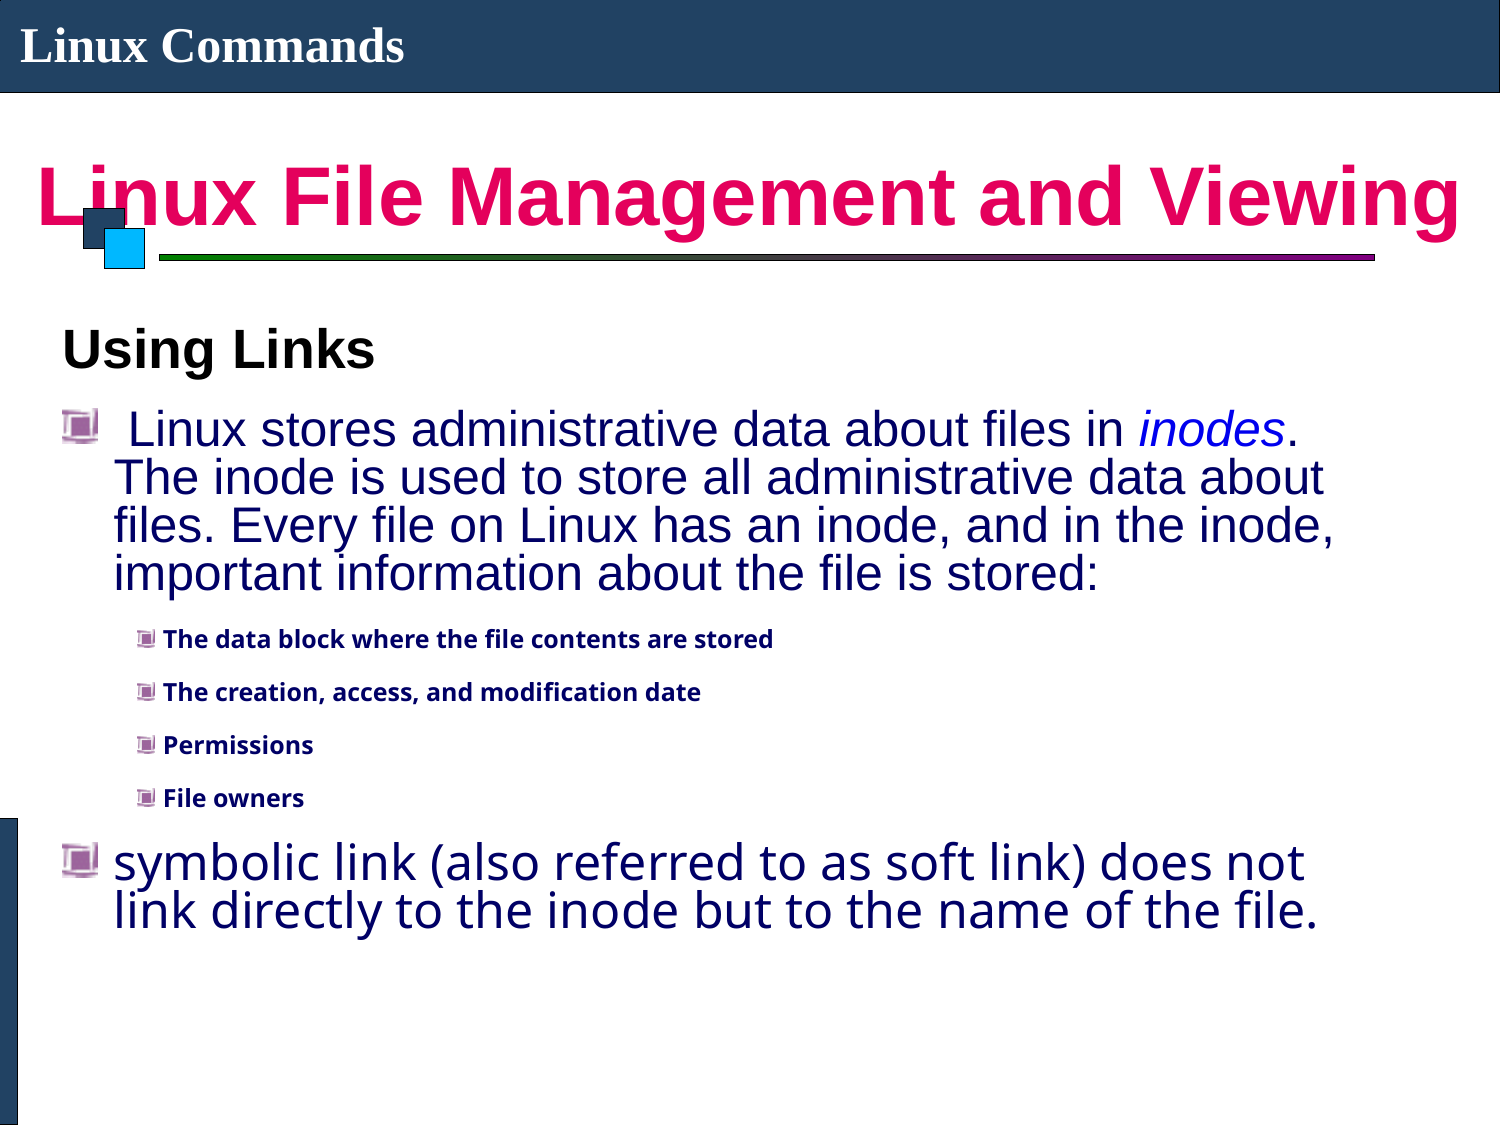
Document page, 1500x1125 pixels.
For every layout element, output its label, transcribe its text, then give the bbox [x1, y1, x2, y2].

text_box [159, 254, 1375, 261]
picture [137, 682, 155, 701]
picture [137, 629, 155, 648]
picture [62, 408, 98, 444]
text_box Using Links Linux stores administrative data about files in inodes. The inode is used to store all administrative data about files. Every file on Linux has an inode, and in the inode, important information about the file is stored: The data block where the file contents are stored The creation, access, and modification date Permissions File owners symbolic link (also referred to as soft link) does not link directly to the inode but to the name of the file. [62, 312, 1391, 1072]
picture [62, 842, 98, 878]
picture [137, 788, 155, 807]
text_box [83, 208, 125, 249]
picture [137, 735, 155, 754]
text_box Linux Commands [20, 17, 975, 75]
text_box [0, 818, 18, 1125]
text_box [0, 0, 1500, 93]
text_box [104, 228, 145, 269]
title Linux File Management and Viewing [0, 97, 1500, 287]
